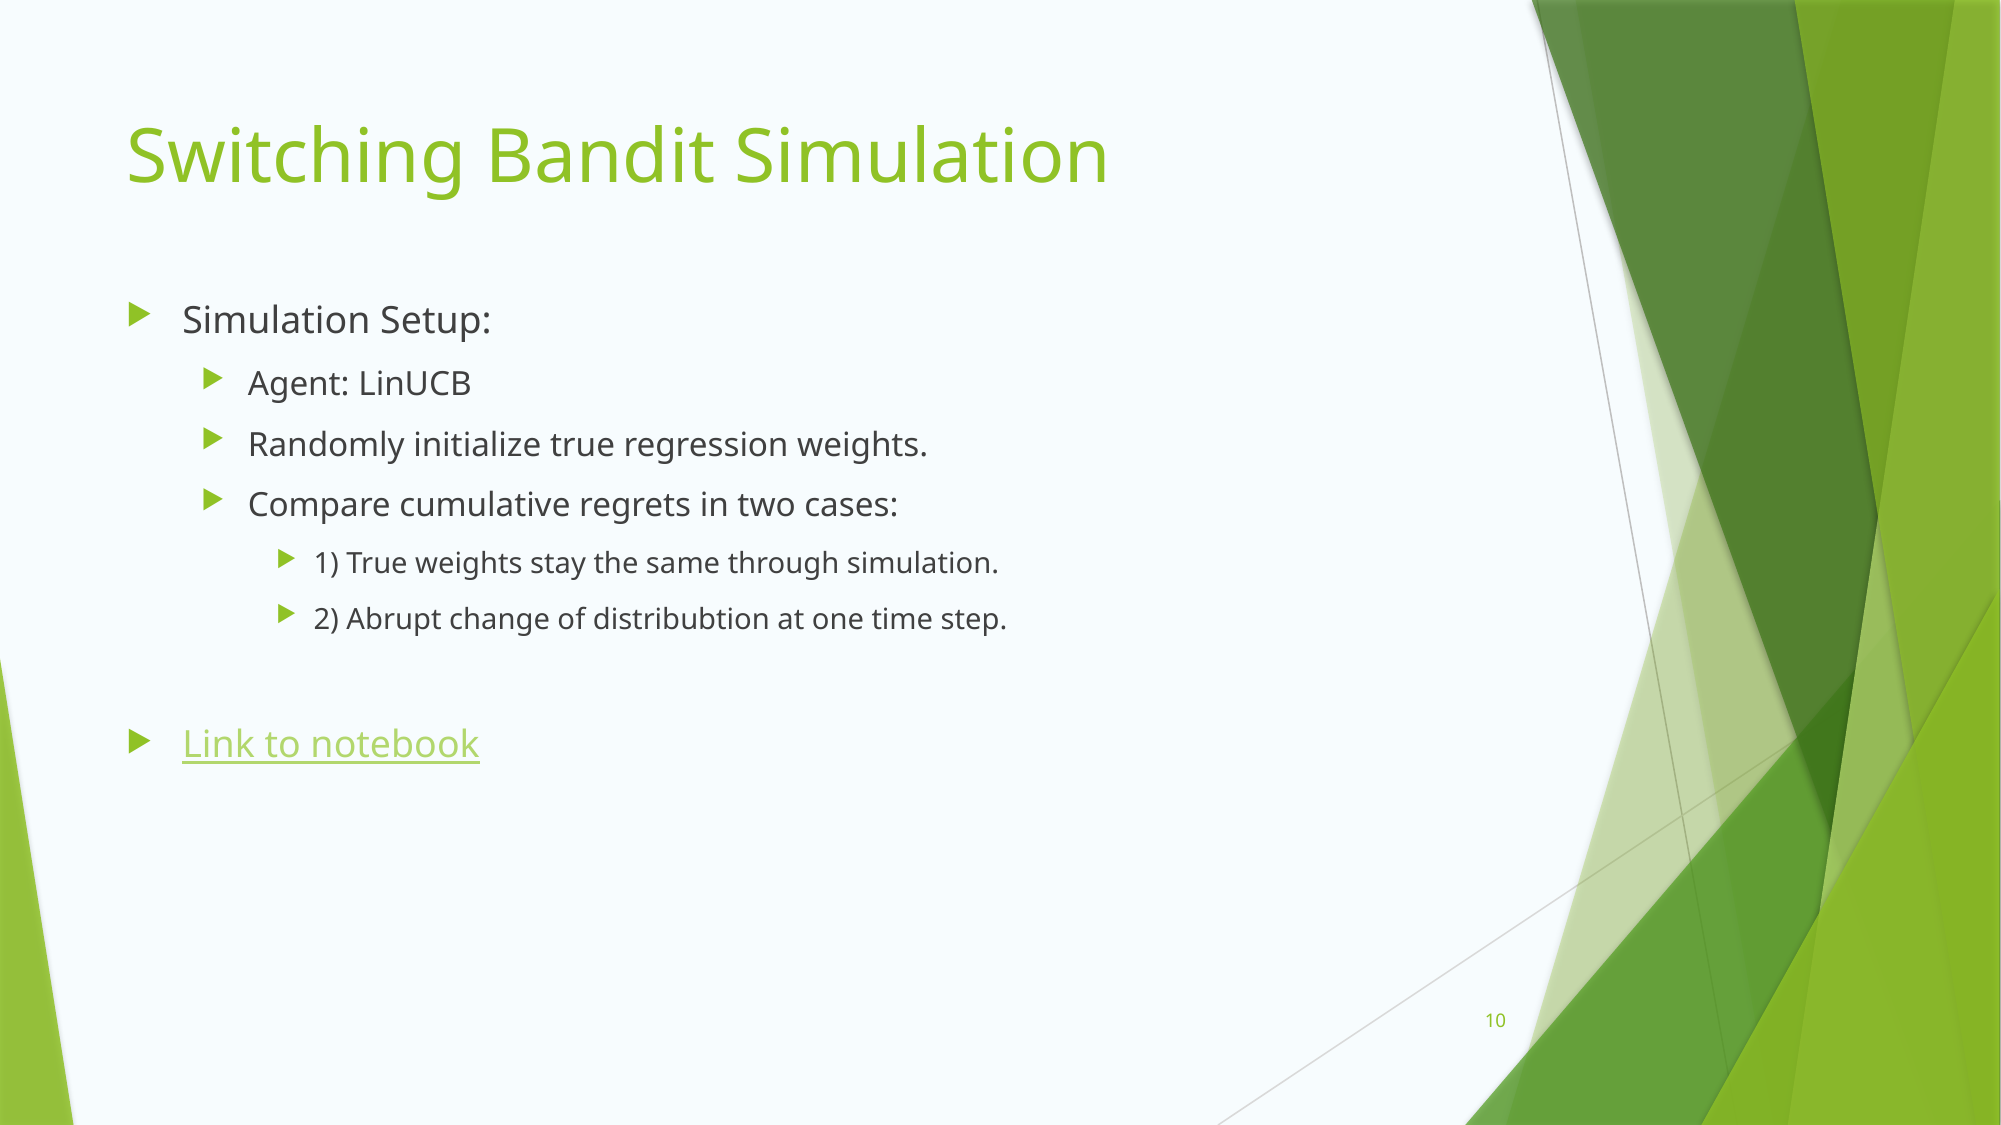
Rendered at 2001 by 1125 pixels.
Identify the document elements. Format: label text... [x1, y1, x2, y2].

list Simulation Setup: Agent: LinUCB Randomly initialize true regression weights. Compare cumulative regrets in two cases: 1) True weights stay the same through simulation. 2) Abrupt change of distribubtion at one time step. Link to notebook [111, 288, 1522, 991]
title Switching Bandit Simulation [111, 99, 1522, 288]
slide_number 10 [1409, 991, 1522, 1051]
